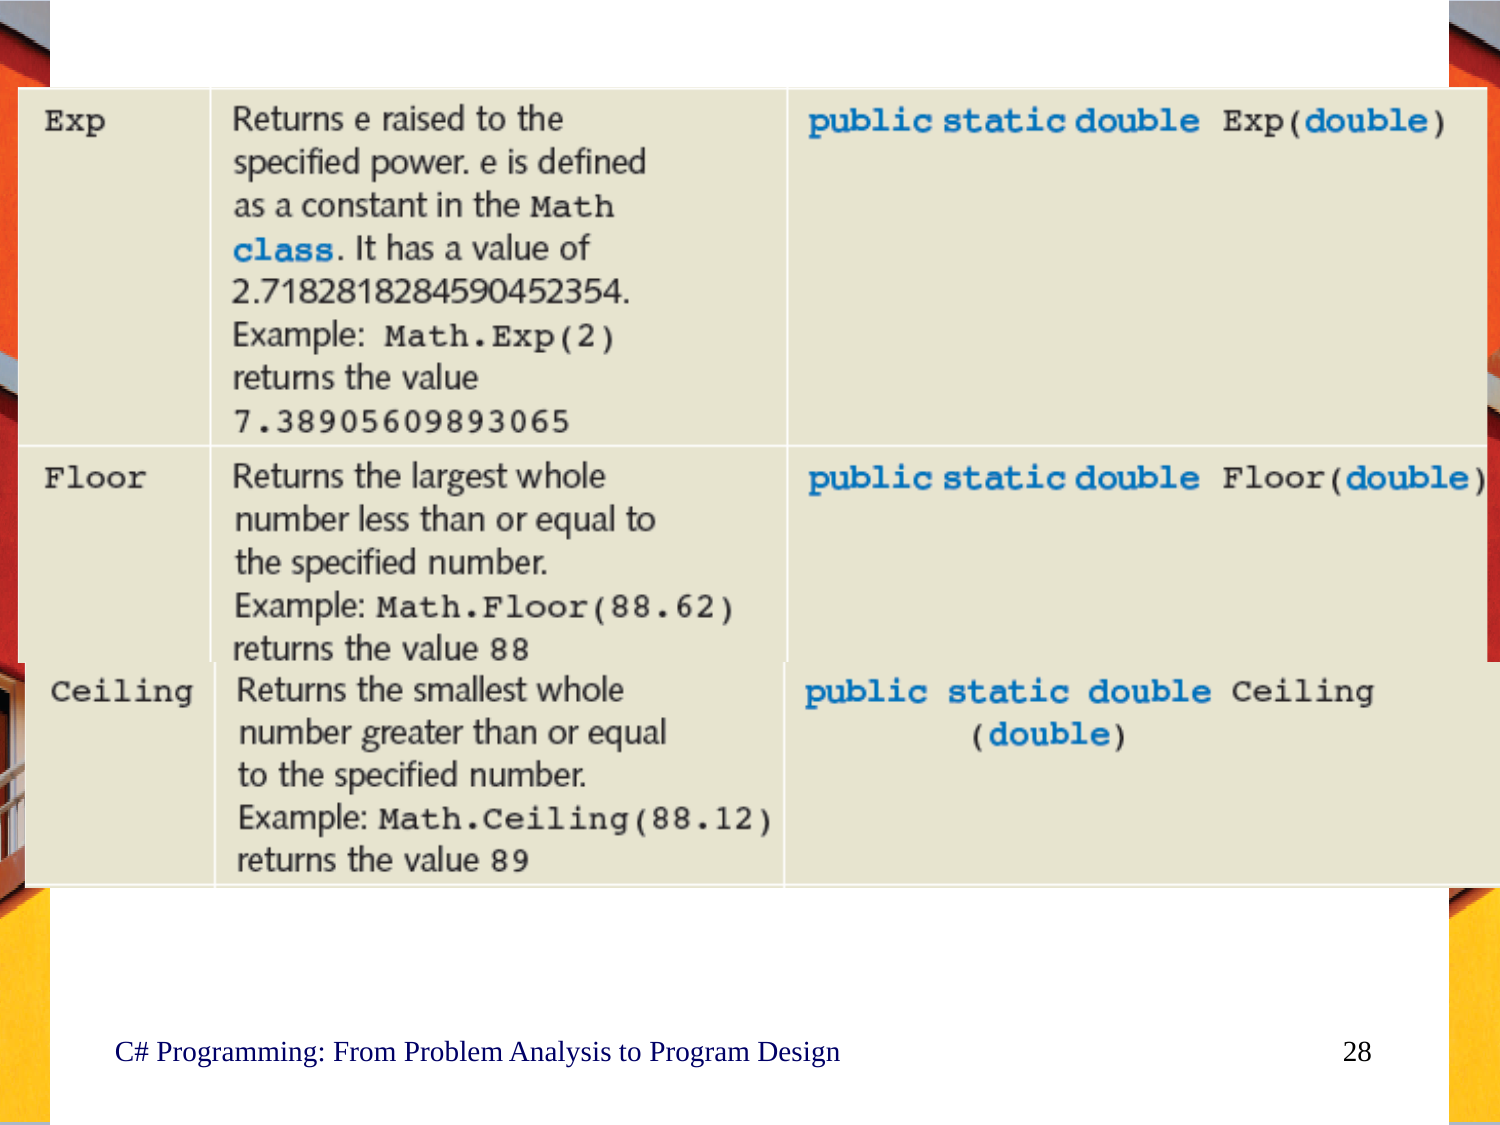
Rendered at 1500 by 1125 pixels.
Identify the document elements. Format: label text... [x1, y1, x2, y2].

footer C# Programming: From Problem Analysis to Program Design [99, 1024, 988, 1101]
slide_number 28 [1074, 1024, 1388, 1101]
picture [0, 0, 1500, 1125]
